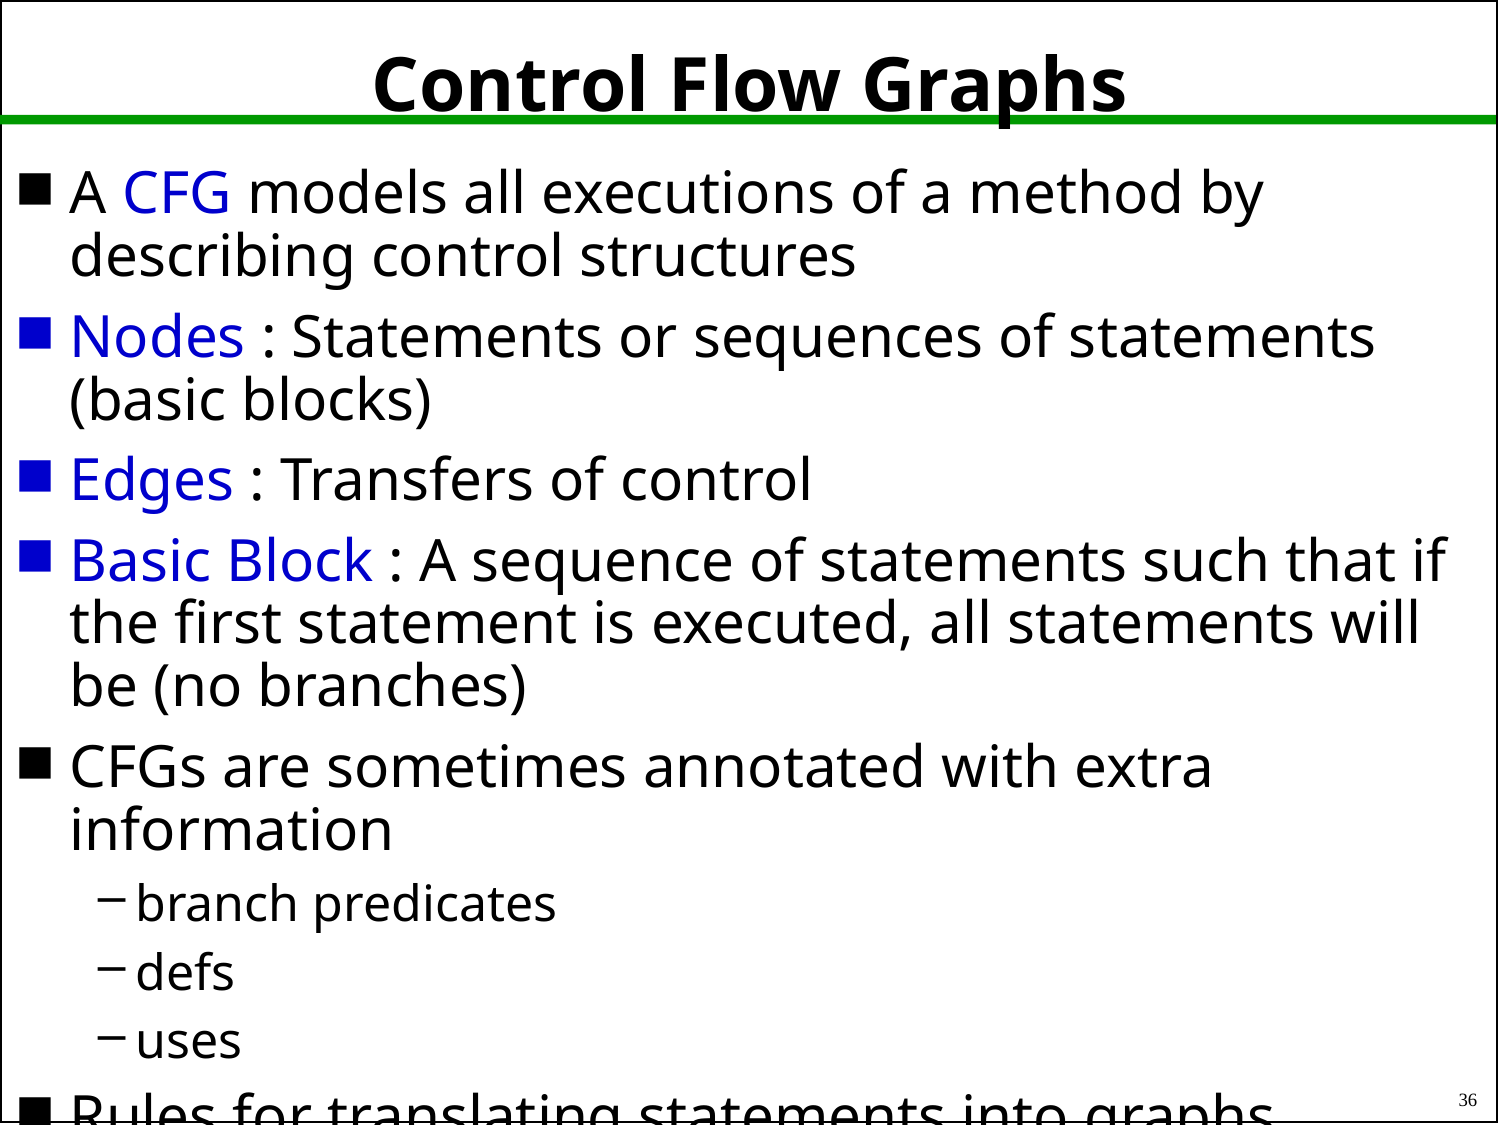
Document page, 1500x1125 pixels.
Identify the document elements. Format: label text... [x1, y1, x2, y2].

list A CFG models all executions of a method by describing control structures Nodes : Statements or sequences of statements (basic blocks) Edges : Transfers of control Basic Block : A sequence of statements such that if the first statement is executed, all statements will be (no branches) CFGs are sometimes annotated with extra information branch predicates defs uses Rules for translating statements into graphs … [7, 155, 1493, 1068]
title Control Flow Graphs [7, 15, 1493, 155]
slide_number 36 [1179, 1074, 1493, 1119]
